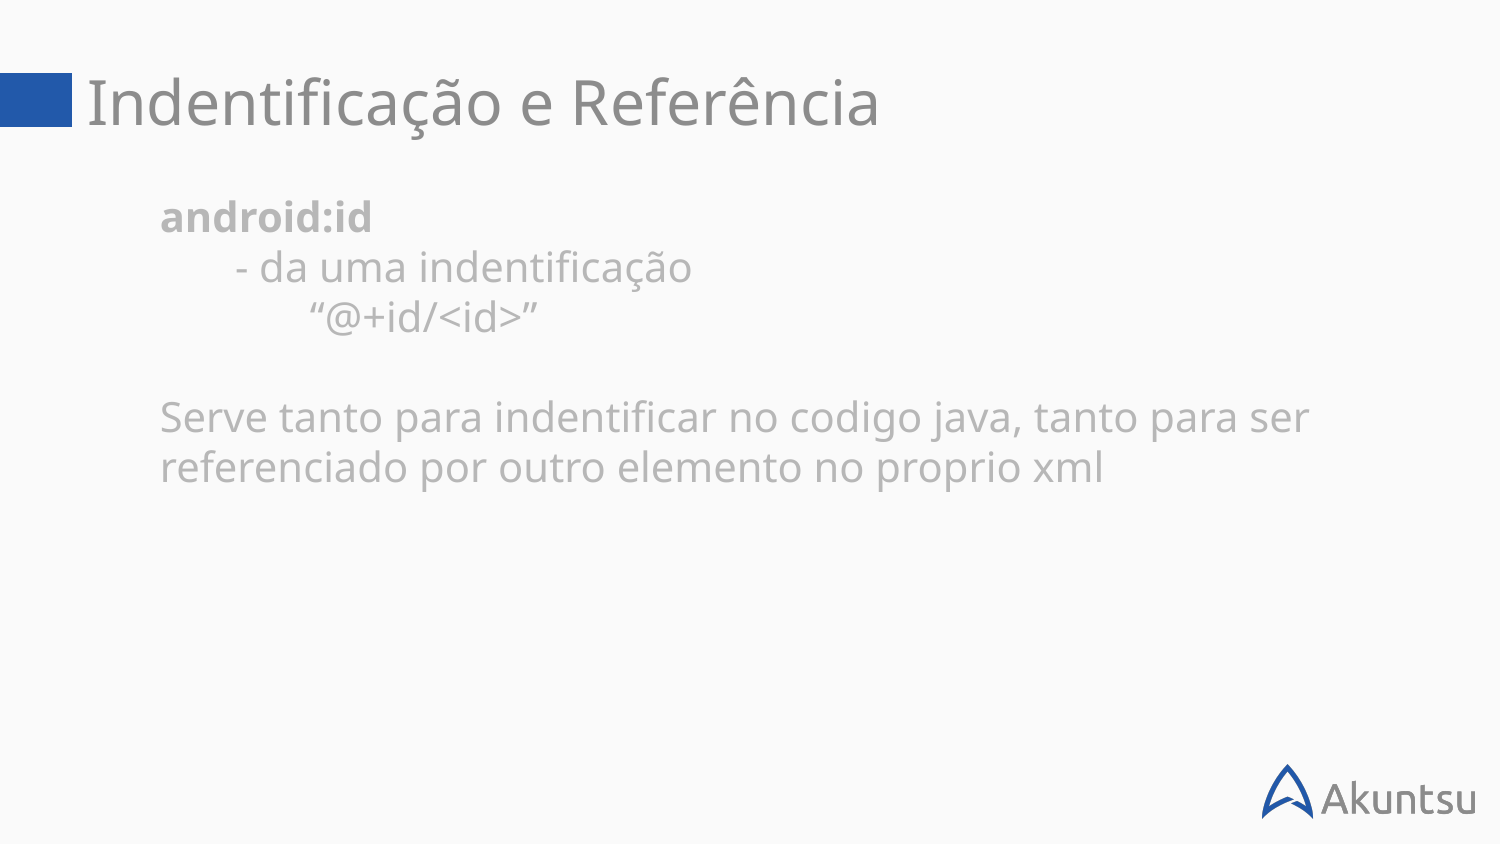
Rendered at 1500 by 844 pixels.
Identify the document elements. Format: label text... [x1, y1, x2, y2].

title Indentificação e Referência [72, 41, 1221, 160]
text_box [0, 73, 73, 128]
title android:id - da uma indentificação “@+id/<id>” Serve tanto para indentificar no codigo java, tanto para ser referenciado por outro elemento no proprio xml [144, 175, 1356, 744]
picture [1262, 764, 1476, 819]
